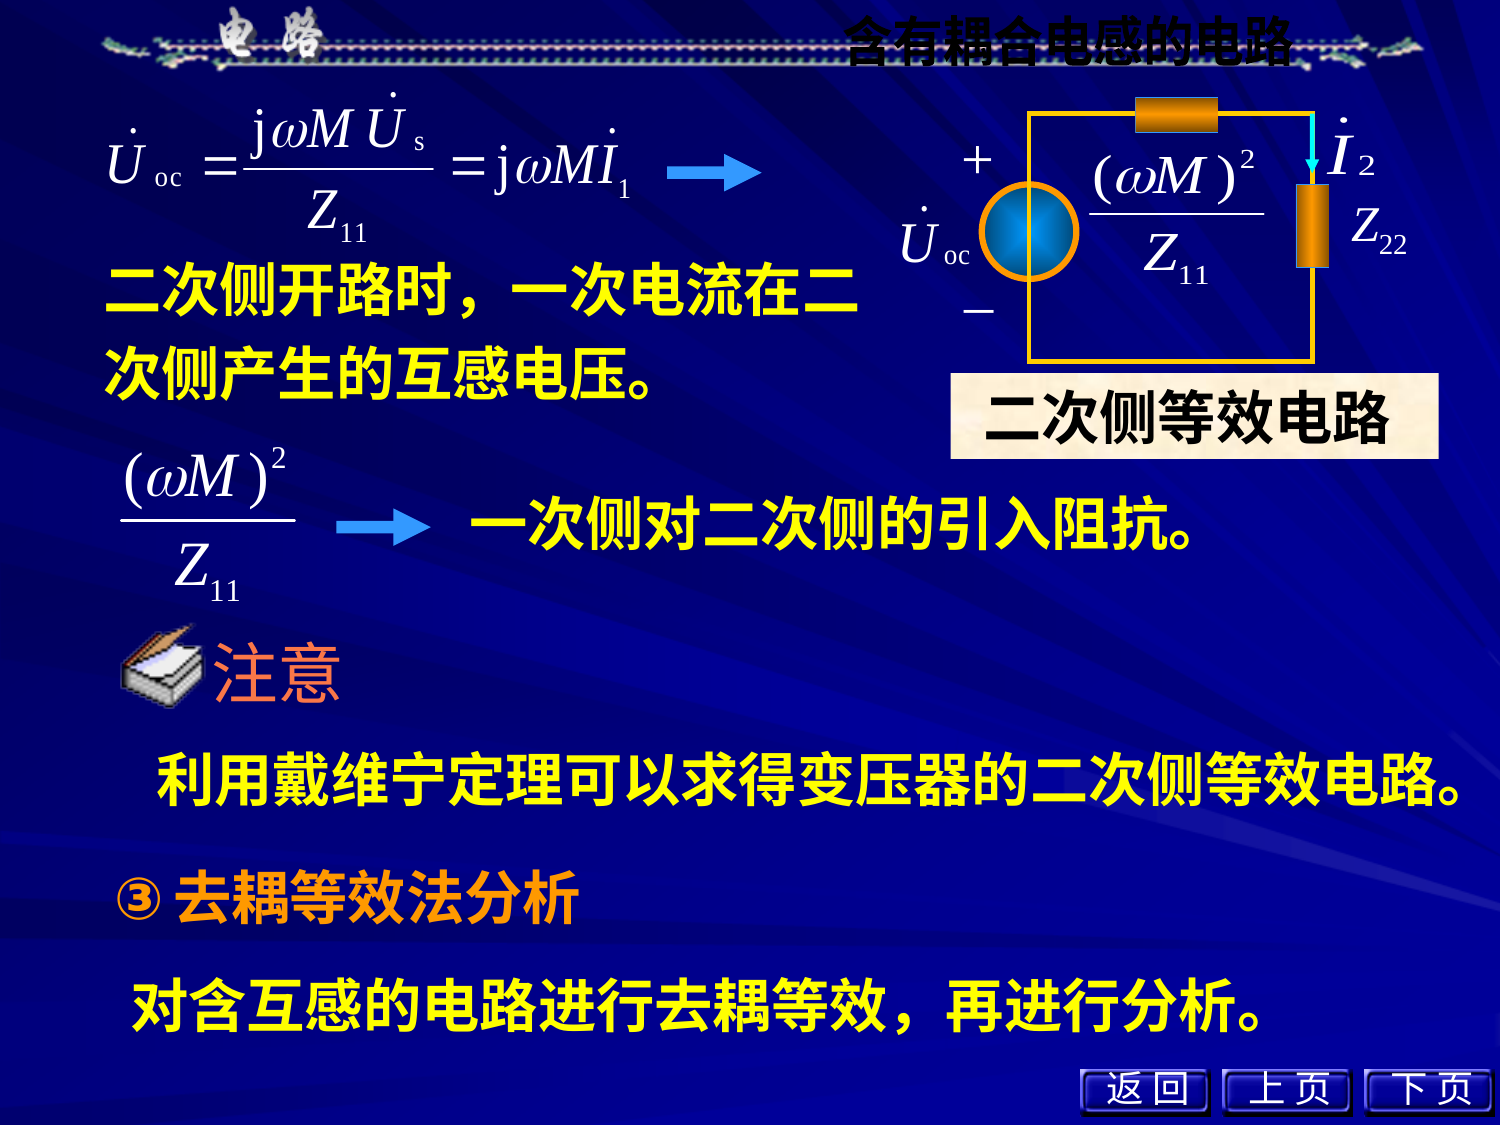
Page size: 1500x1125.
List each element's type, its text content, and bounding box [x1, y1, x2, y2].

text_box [1080, 1057, 1211, 1118]
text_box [90, 56, 637, 251]
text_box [111, 432, 302, 598]
text_box [667, 166, 762, 179]
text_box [88, 599, 392, 740]
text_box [895, 77, 1440, 460]
text_box 利用戴维宁定理可以求得变压器的二次侧等效电路。 [123, 637, 1495, 821]
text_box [1364, 1057, 1495, 1118]
text_box 二次侧开路时，一次电流在二次侧产生的互感电压。 [88, 231, 890, 415]
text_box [1222, 1057, 1353, 1118]
picture [0, 0, 1500, 1125]
text_box 对含互感的电路进行去耦等效，再进行分析。 [88, 947, 1365, 1047]
text_box [336, 520, 431, 534]
text_box 一次侧对二次侧的引入阻抗。 [454, 479, 1294, 565]
text_box 去耦等效法分析 [100, 853, 691, 939]
